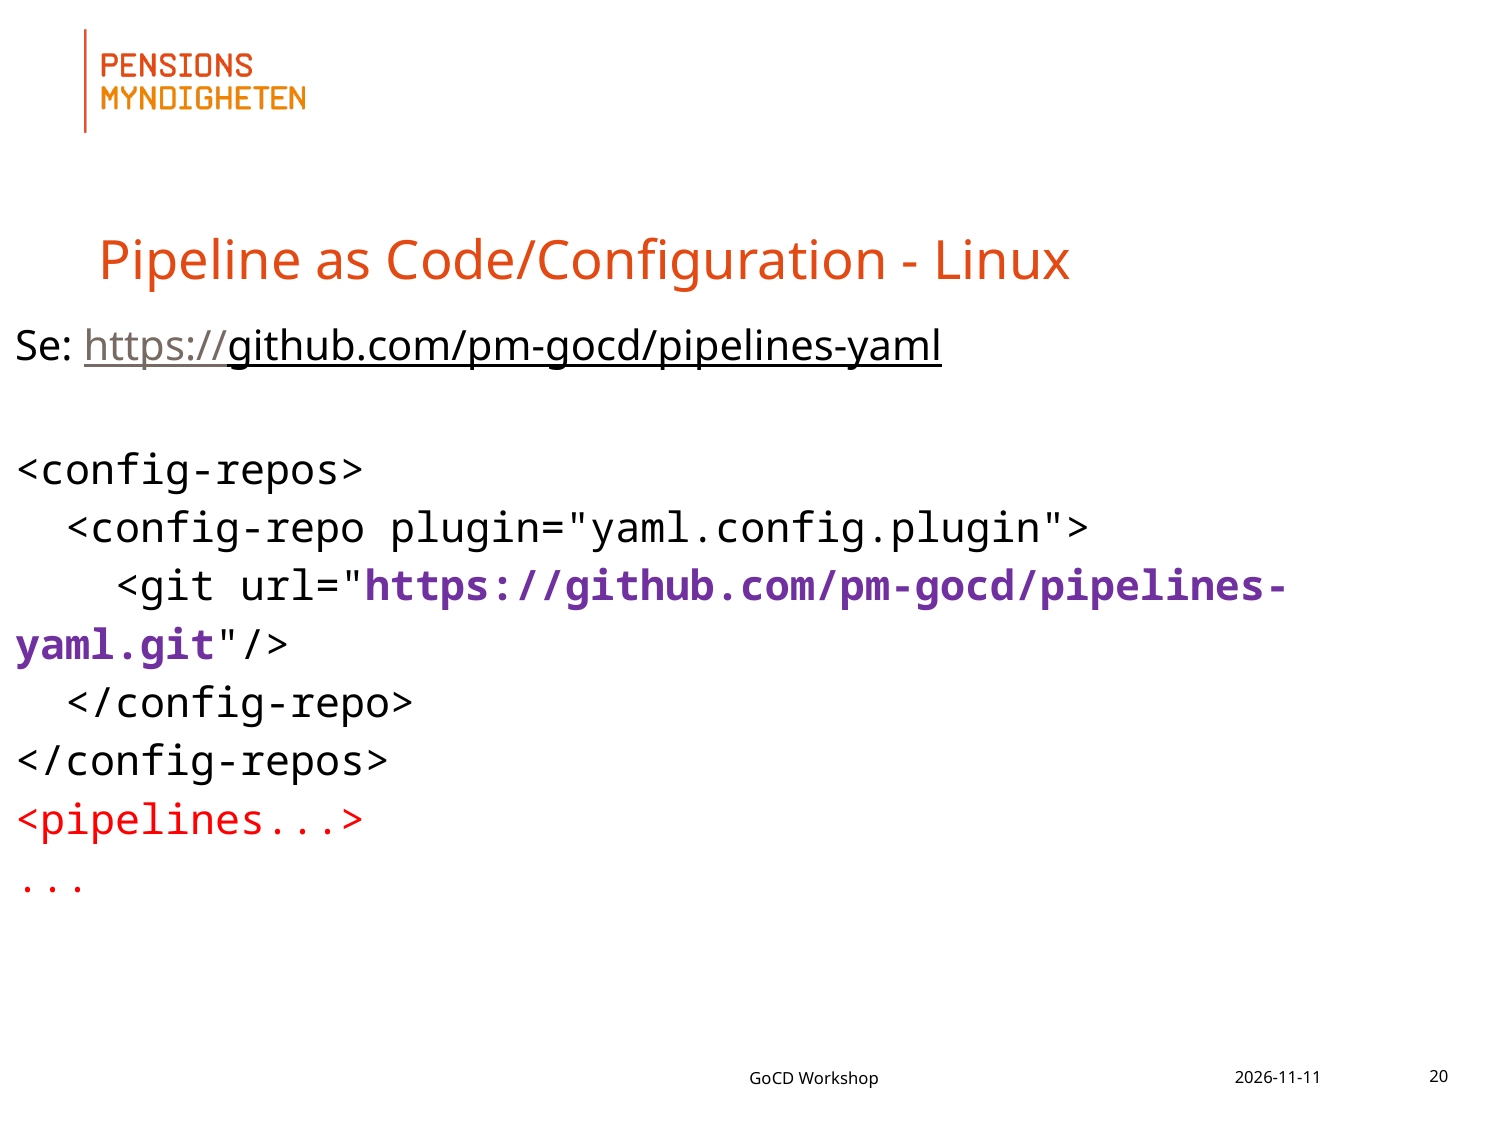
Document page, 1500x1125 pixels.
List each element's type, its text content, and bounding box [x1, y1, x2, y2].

title Pipeline as Code/Configuration - Linux [83, 161, 1415, 299]
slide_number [1219, 1061, 1368, 1098]
picture [84, 29, 305, 133]
footer GoCD Workshop [734, 1061, 1207, 1097]
list Se: https://github.com/pm-gocd/pipelines-yaml <config-repos> <config-repo plugin="yaml.config.plugin"> <git url="https://github.com/pm-gocd/pipelines-yaml.git"/> </config-repo> </config-repos> <pipelines...> ... [0, 309, 1500, 1050]
slide_number 20 [1378, 1061, 1464, 1097]
